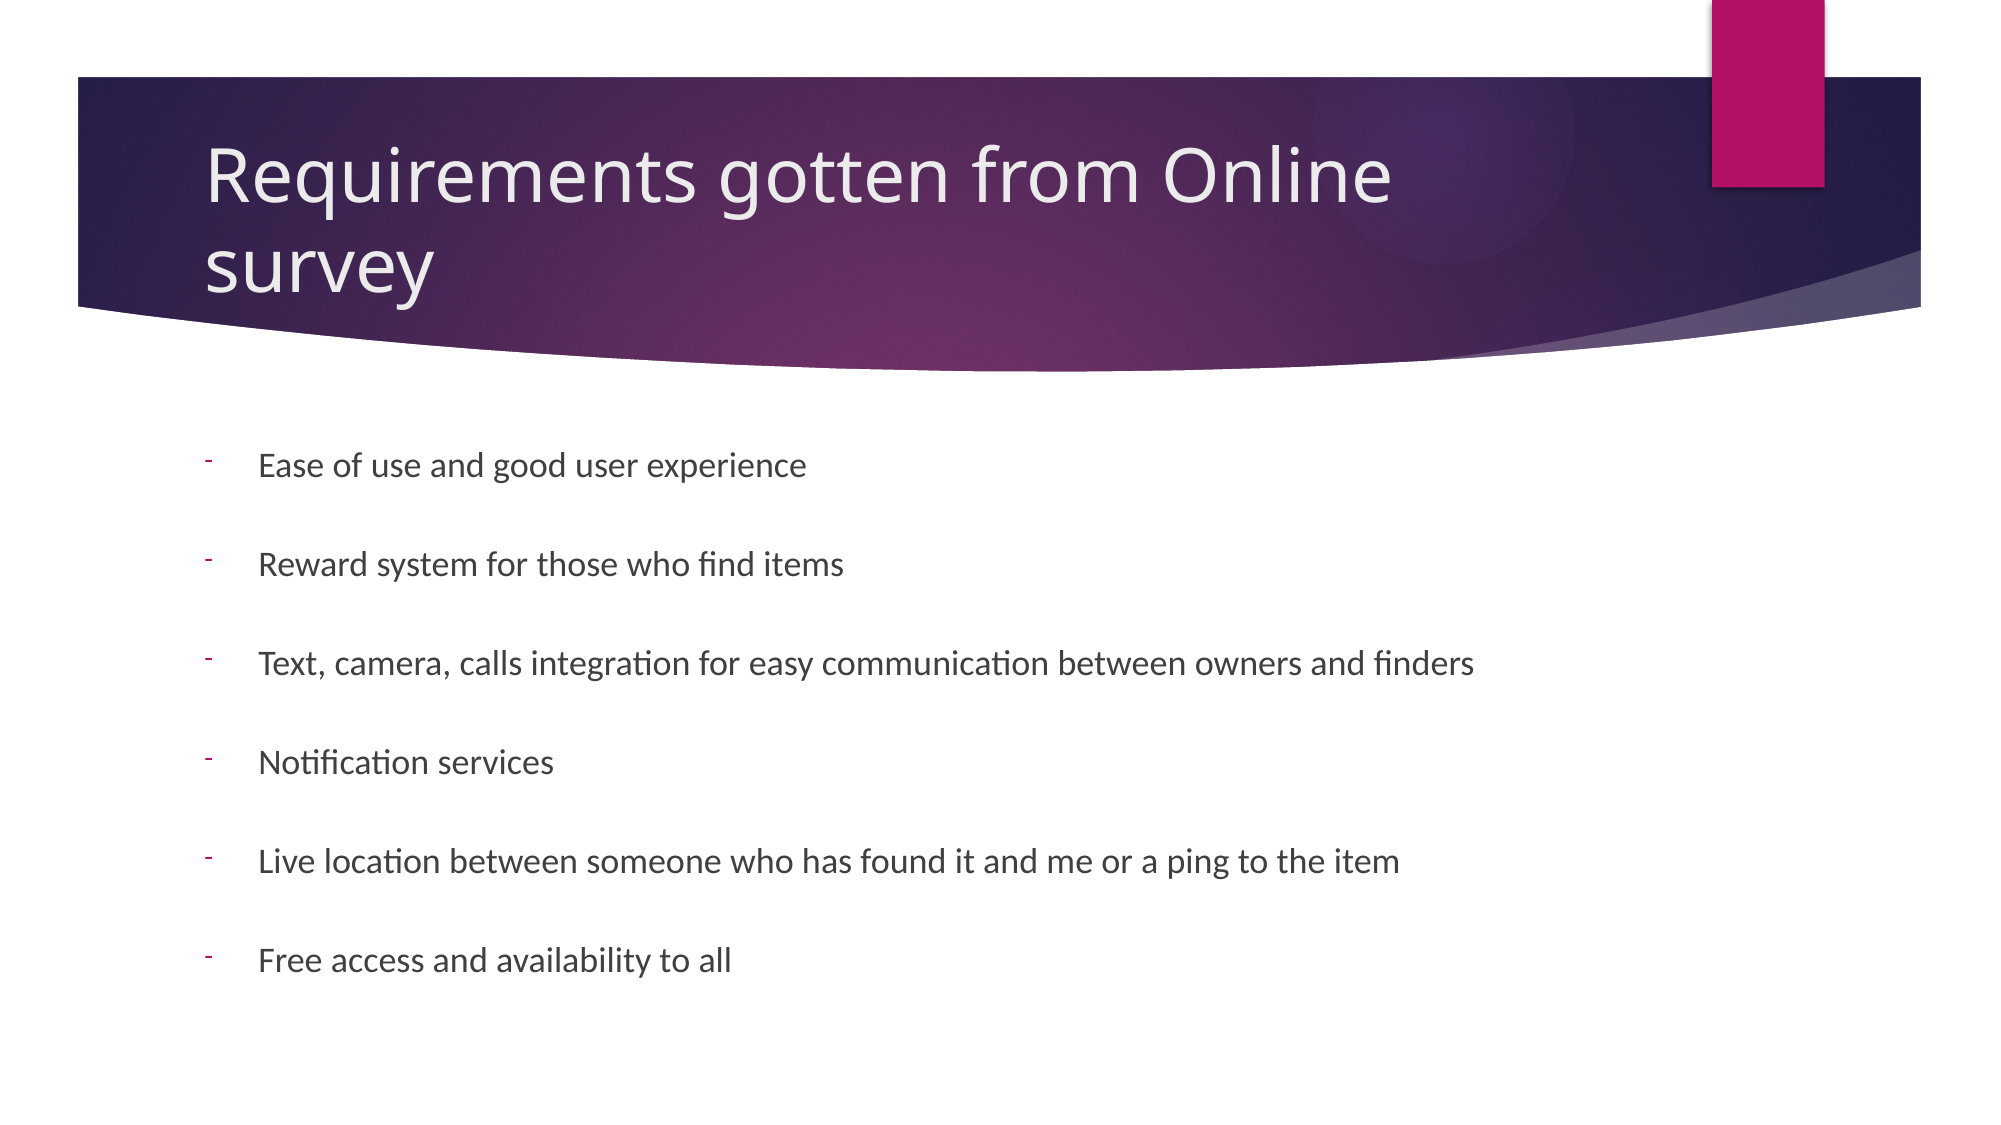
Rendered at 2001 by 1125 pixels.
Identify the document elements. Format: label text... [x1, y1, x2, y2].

title Requirements gotten from Online survey [189, 159, 1627, 276]
list Ease of use and good user experience Reward system for those who find items Text, camera, calls integration for easy communication between owners and finders Notification services Live location between someone who has found it and me or a ping to the item Free access and availability to all [189, 427, 1638, 988]
